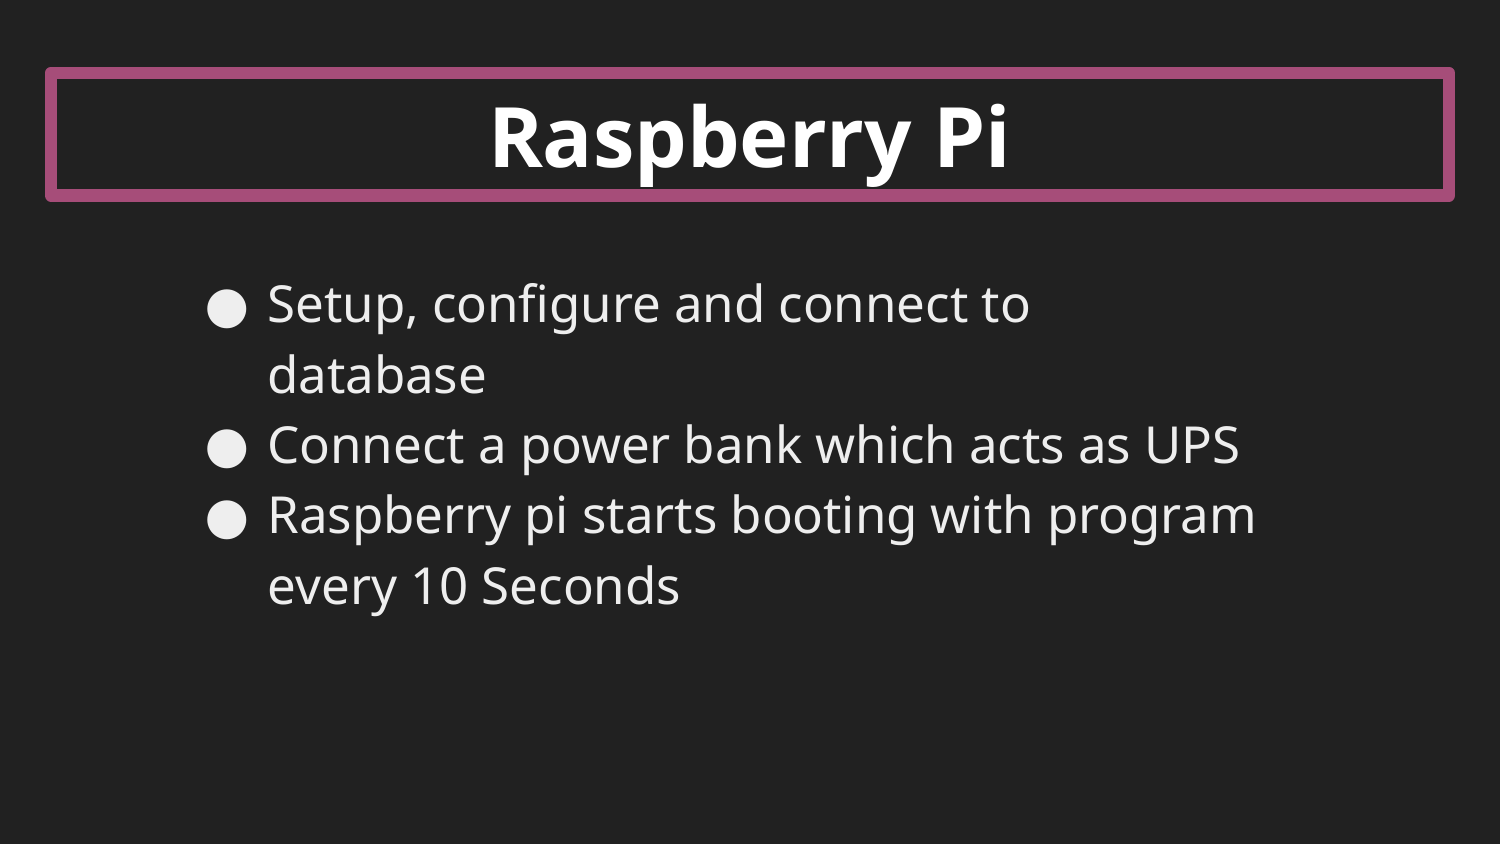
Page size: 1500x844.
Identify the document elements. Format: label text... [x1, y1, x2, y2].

title Raspberry Pi [51, 72, 1449, 196]
list Setup, configure and connect to database Connect a power bank which acts as UPS Raspberry pi starts booting with program every 10 Seconds [177, 247, 1274, 783]
